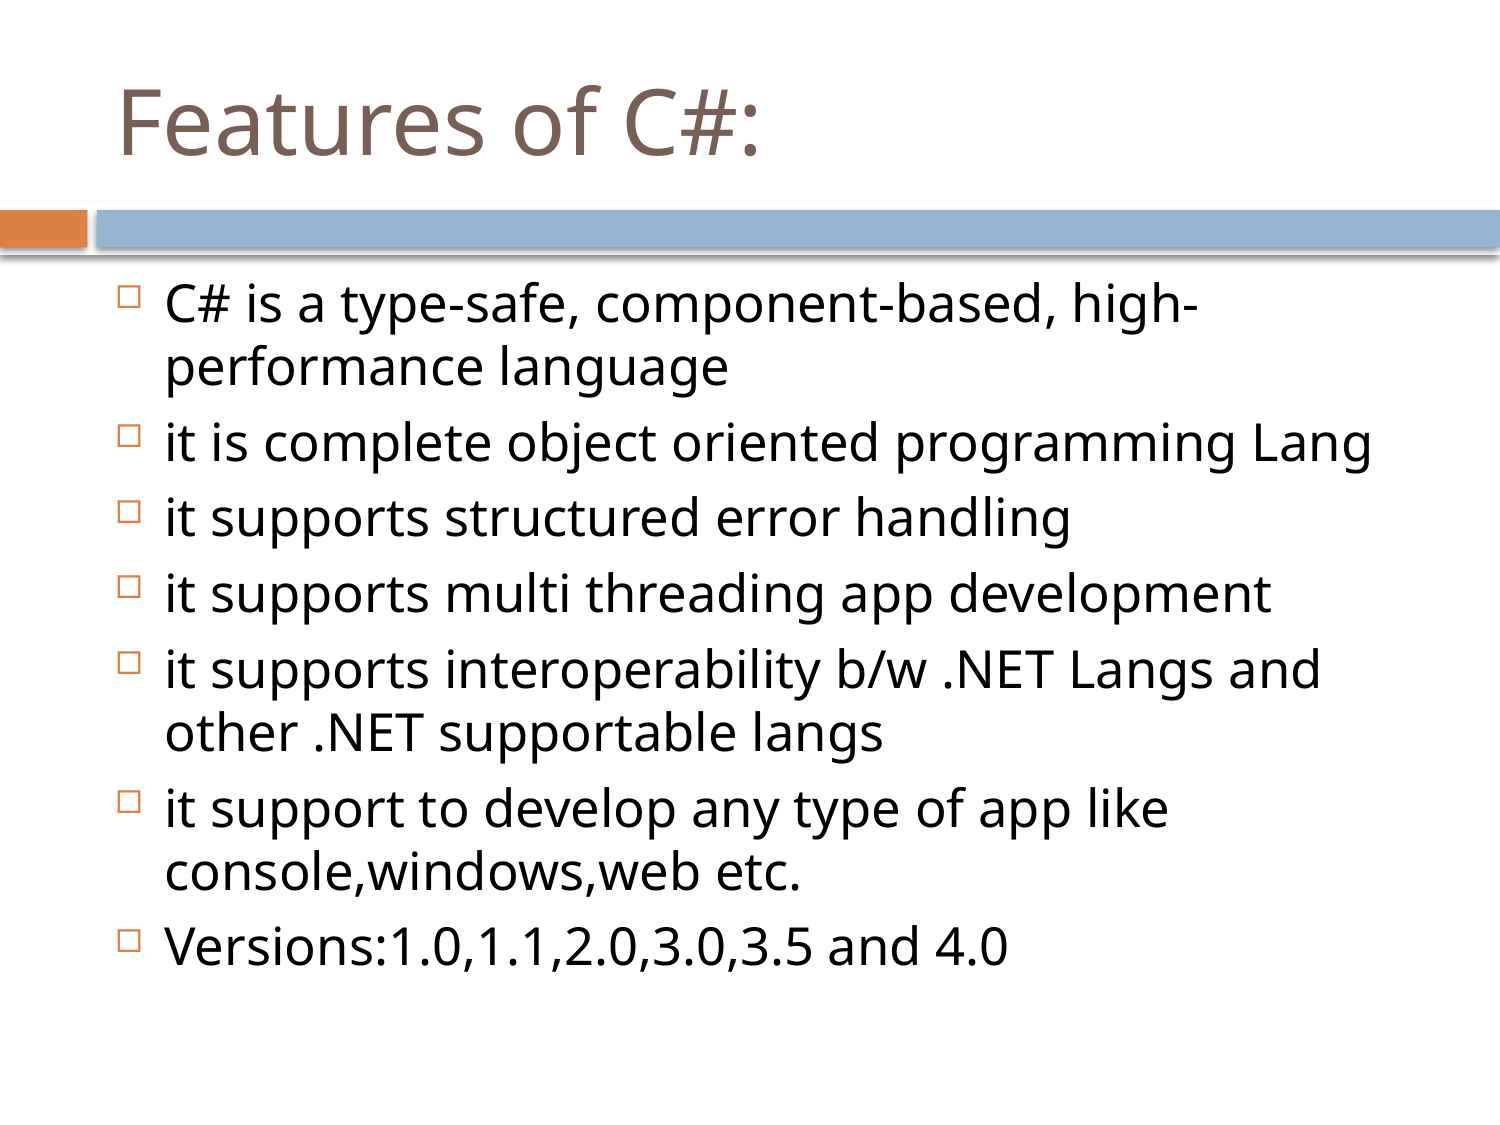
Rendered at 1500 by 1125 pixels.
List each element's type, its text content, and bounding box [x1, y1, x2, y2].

list C# is a type-safe, component-based, high-performance language it is complete object oriented programming Lang it supports structured error handling it supports multi threading app development it supports interoperability b/w .NET Langs and other .NET supportable langs it support to develop any type of app like console,windows,web etc. Versions:1.0,1.1,2.0,3.0,3.5 and 4.0 [100, 262, 1438, 1000]
title Features of C#: [100, 37, 1438, 200]
